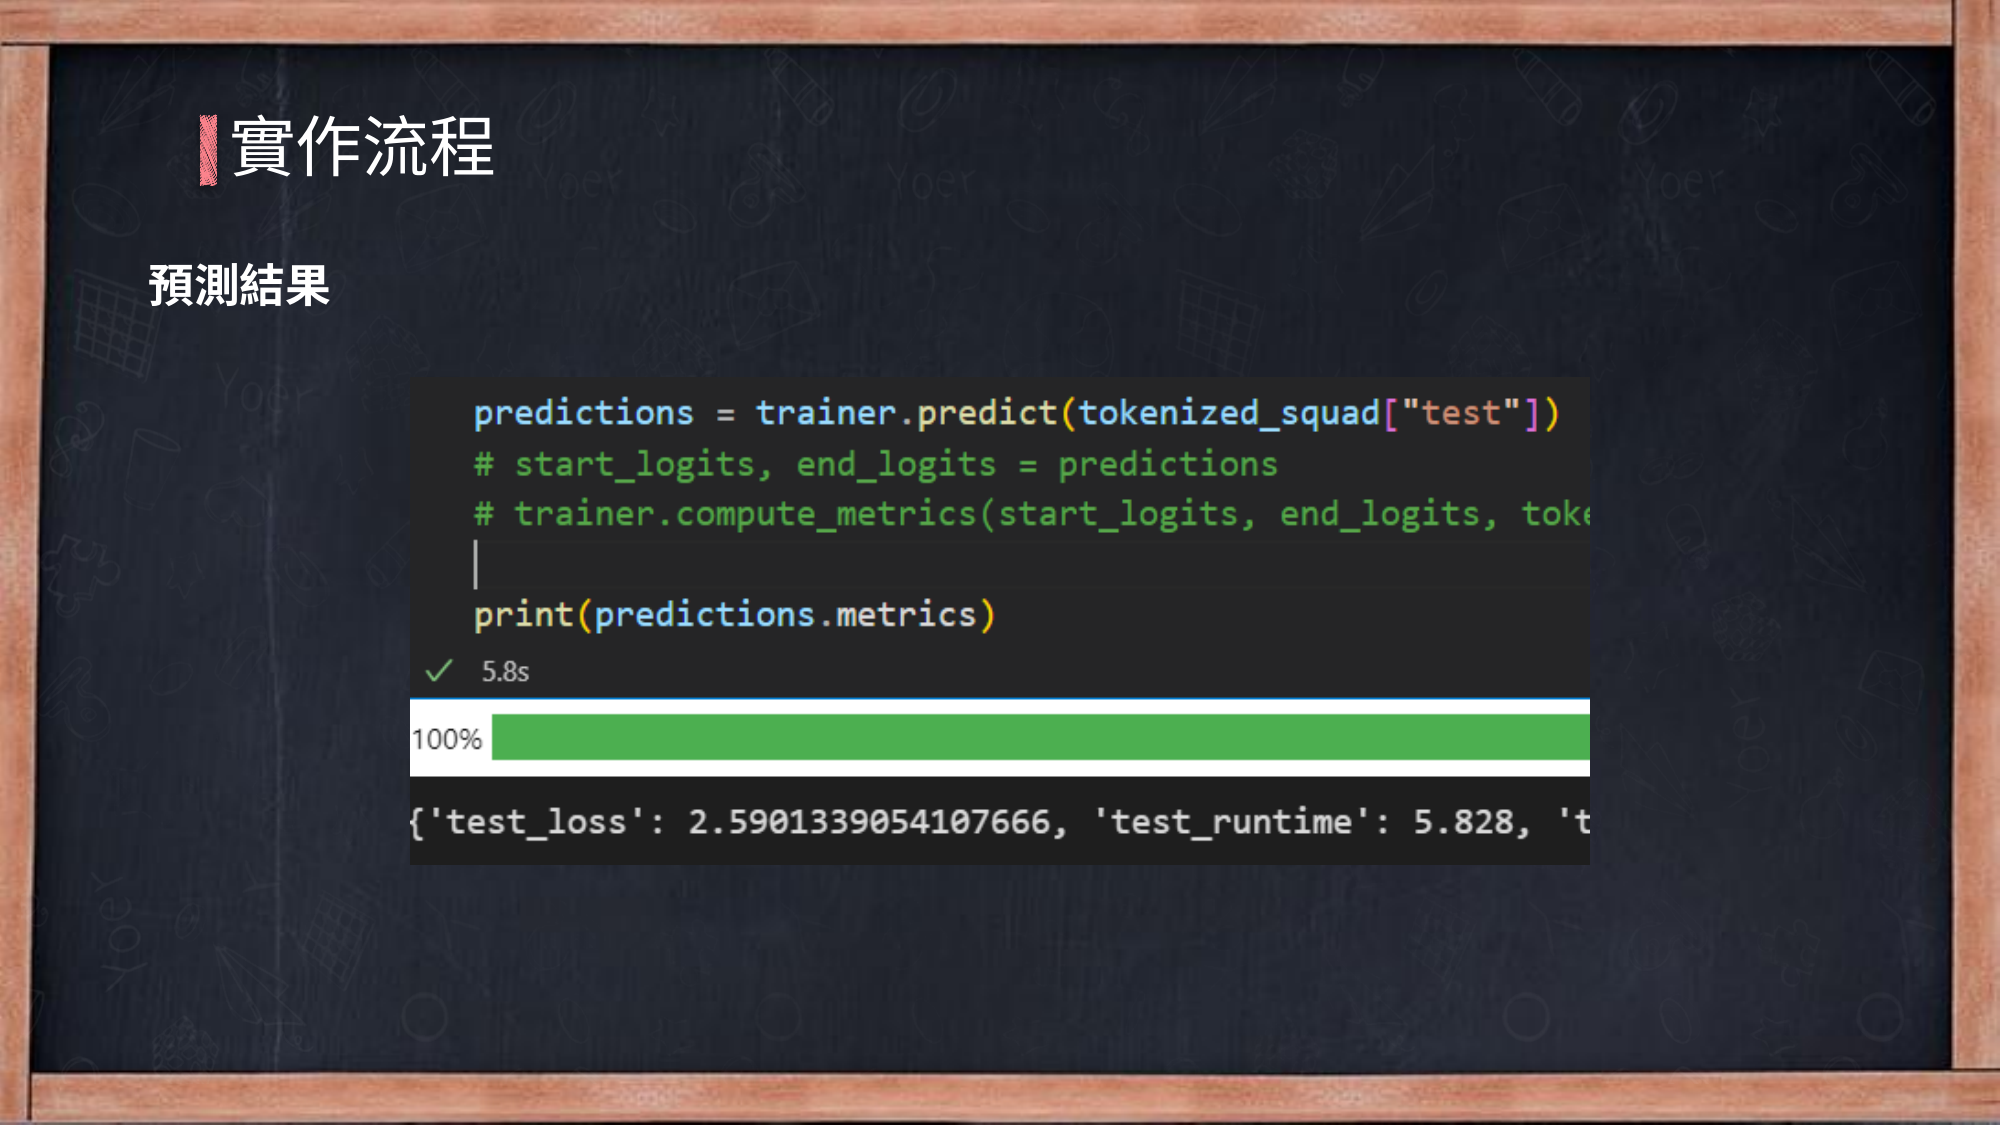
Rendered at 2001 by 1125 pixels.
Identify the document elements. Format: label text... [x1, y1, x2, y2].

picture [0, 0, 2000, 1125]
text_box [199, 114, 217, 186]
text_box 實作流程 [214, 97, 1150, 193]
text_box 預測結果 [133, 235, 1523, 319]
